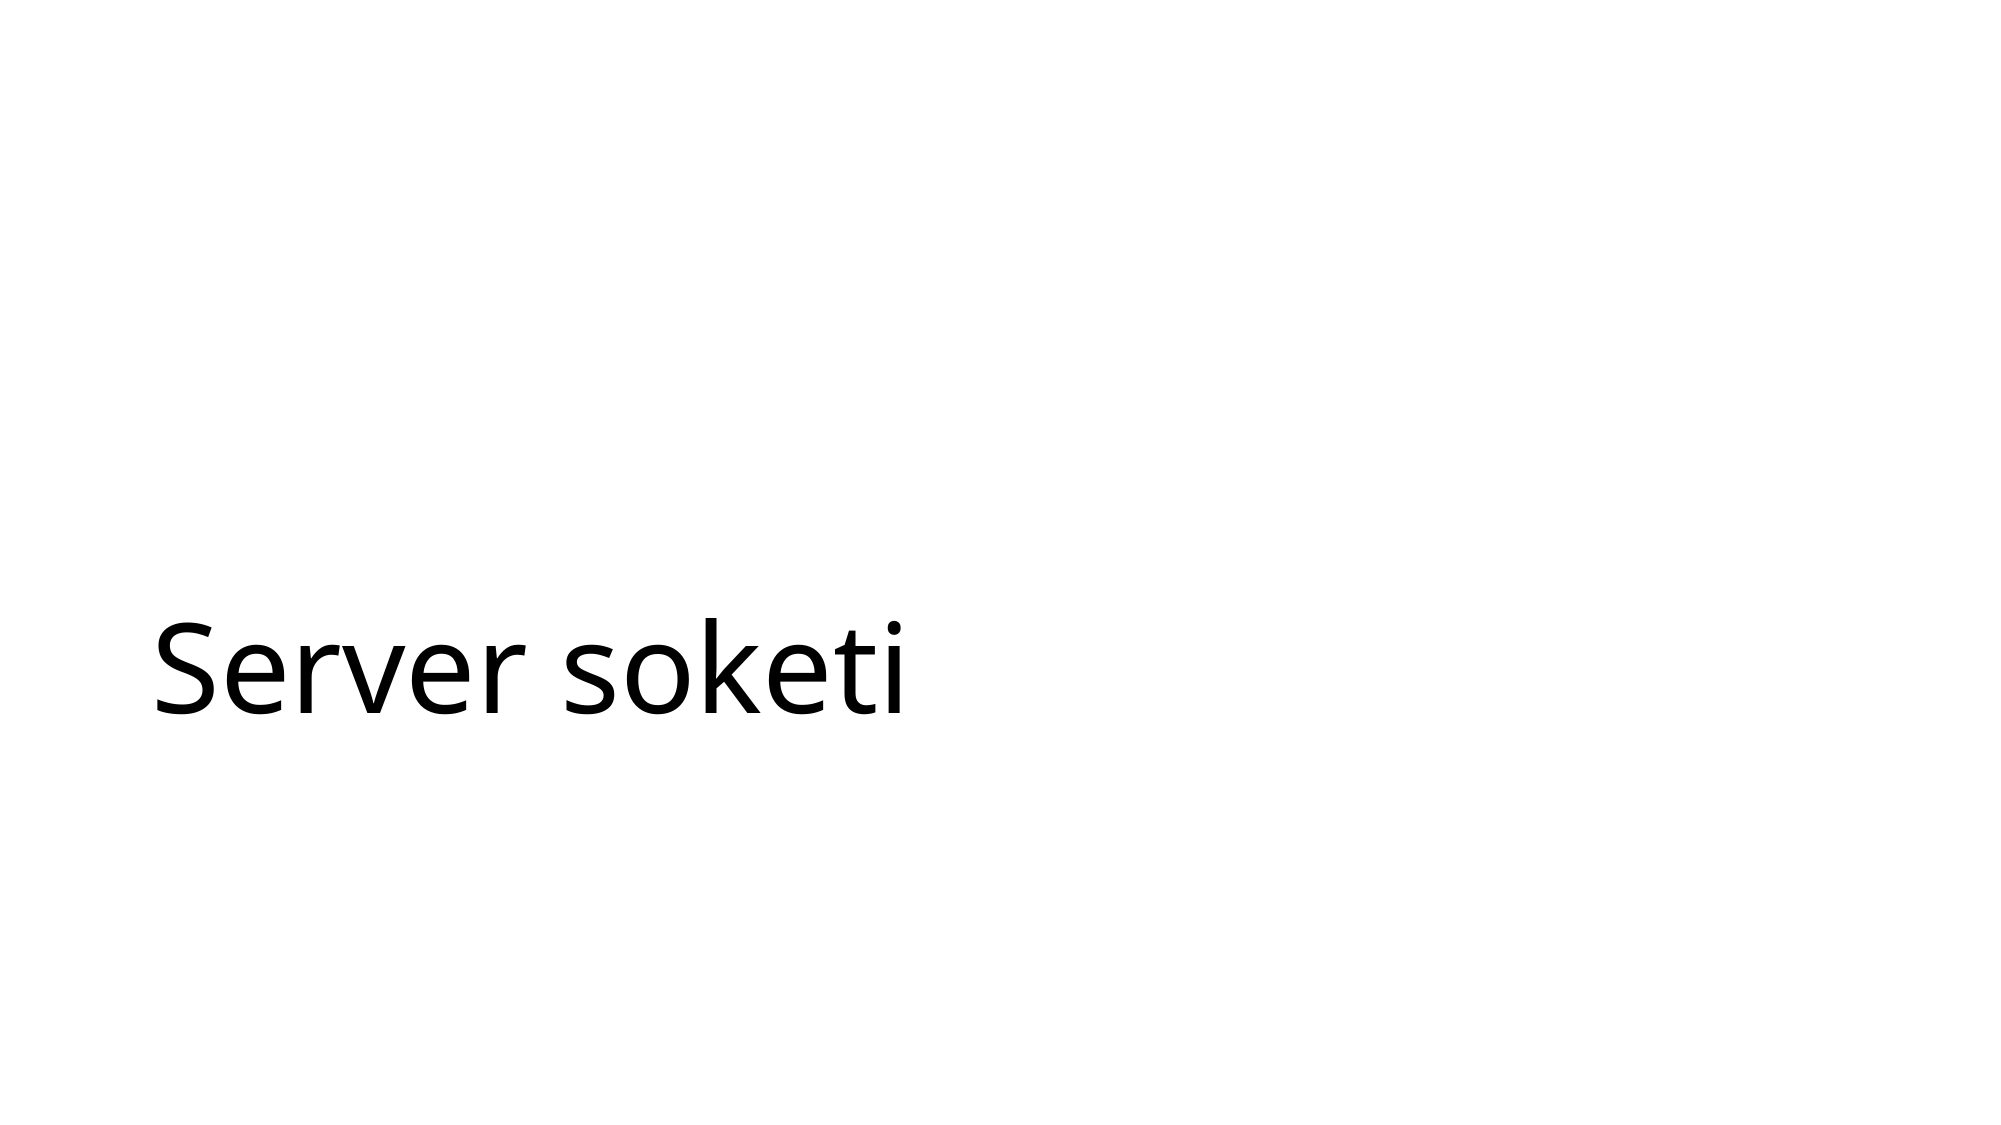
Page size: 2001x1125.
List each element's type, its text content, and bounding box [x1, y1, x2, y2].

title Server soketi [136, 280, 1862, 749]
